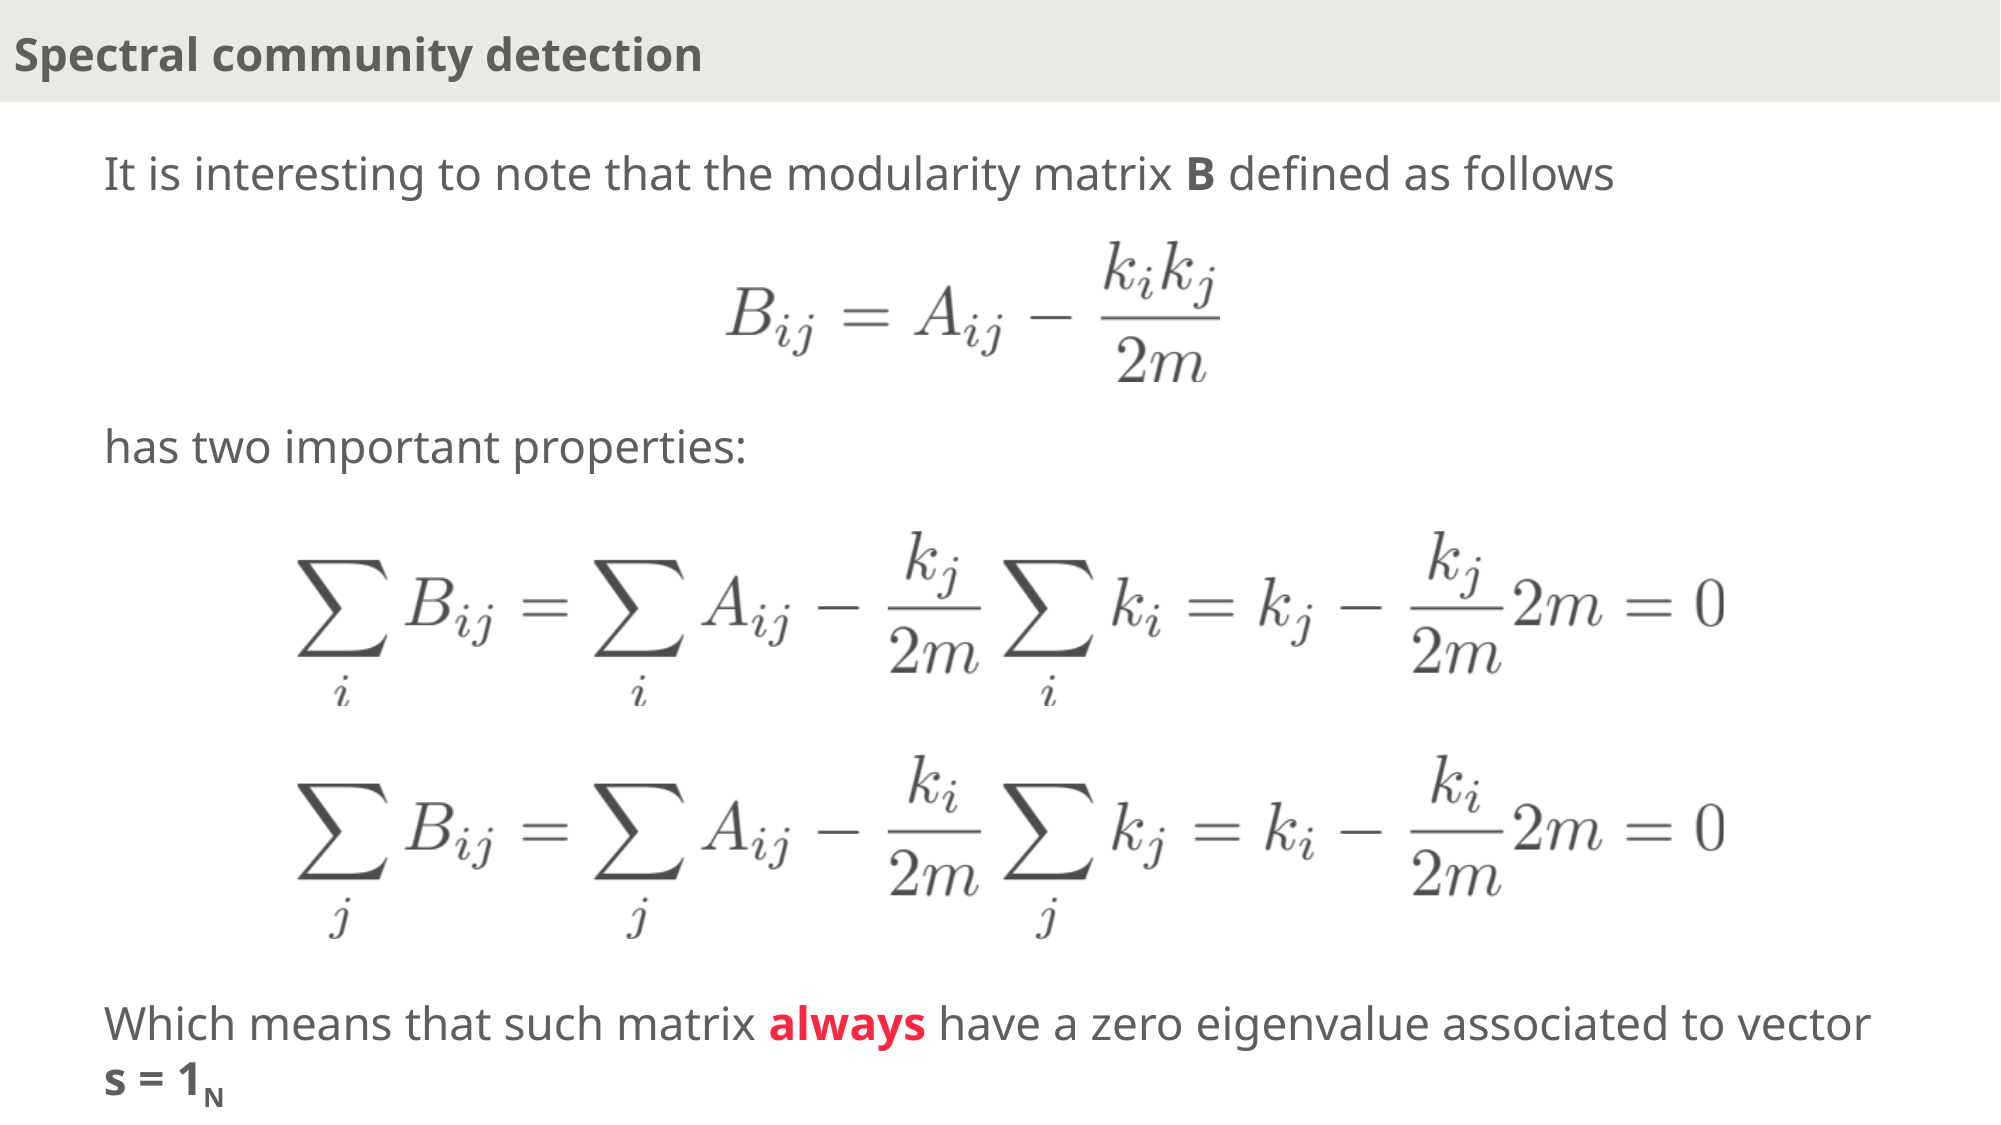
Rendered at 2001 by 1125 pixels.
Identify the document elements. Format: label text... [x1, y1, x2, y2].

text_box Spectral community detection [0, 18, 719, 88]
picture [724, 240, 1220, 382]
text_box has two important properties: [89, 410, 1911, 480]
picture [296, 754, 1724, 939]
text_box Which means that such matrix always have a zero eigenvalue associated to vector s = 1N [89, 987, 1911, 1120]
text_box It is interesting to note that the modularity matrix B defined as follows [89, 137, 1911, 208]
text_box [0, 0, 2000, 103]
picture [296, 530, 1724, 706]
